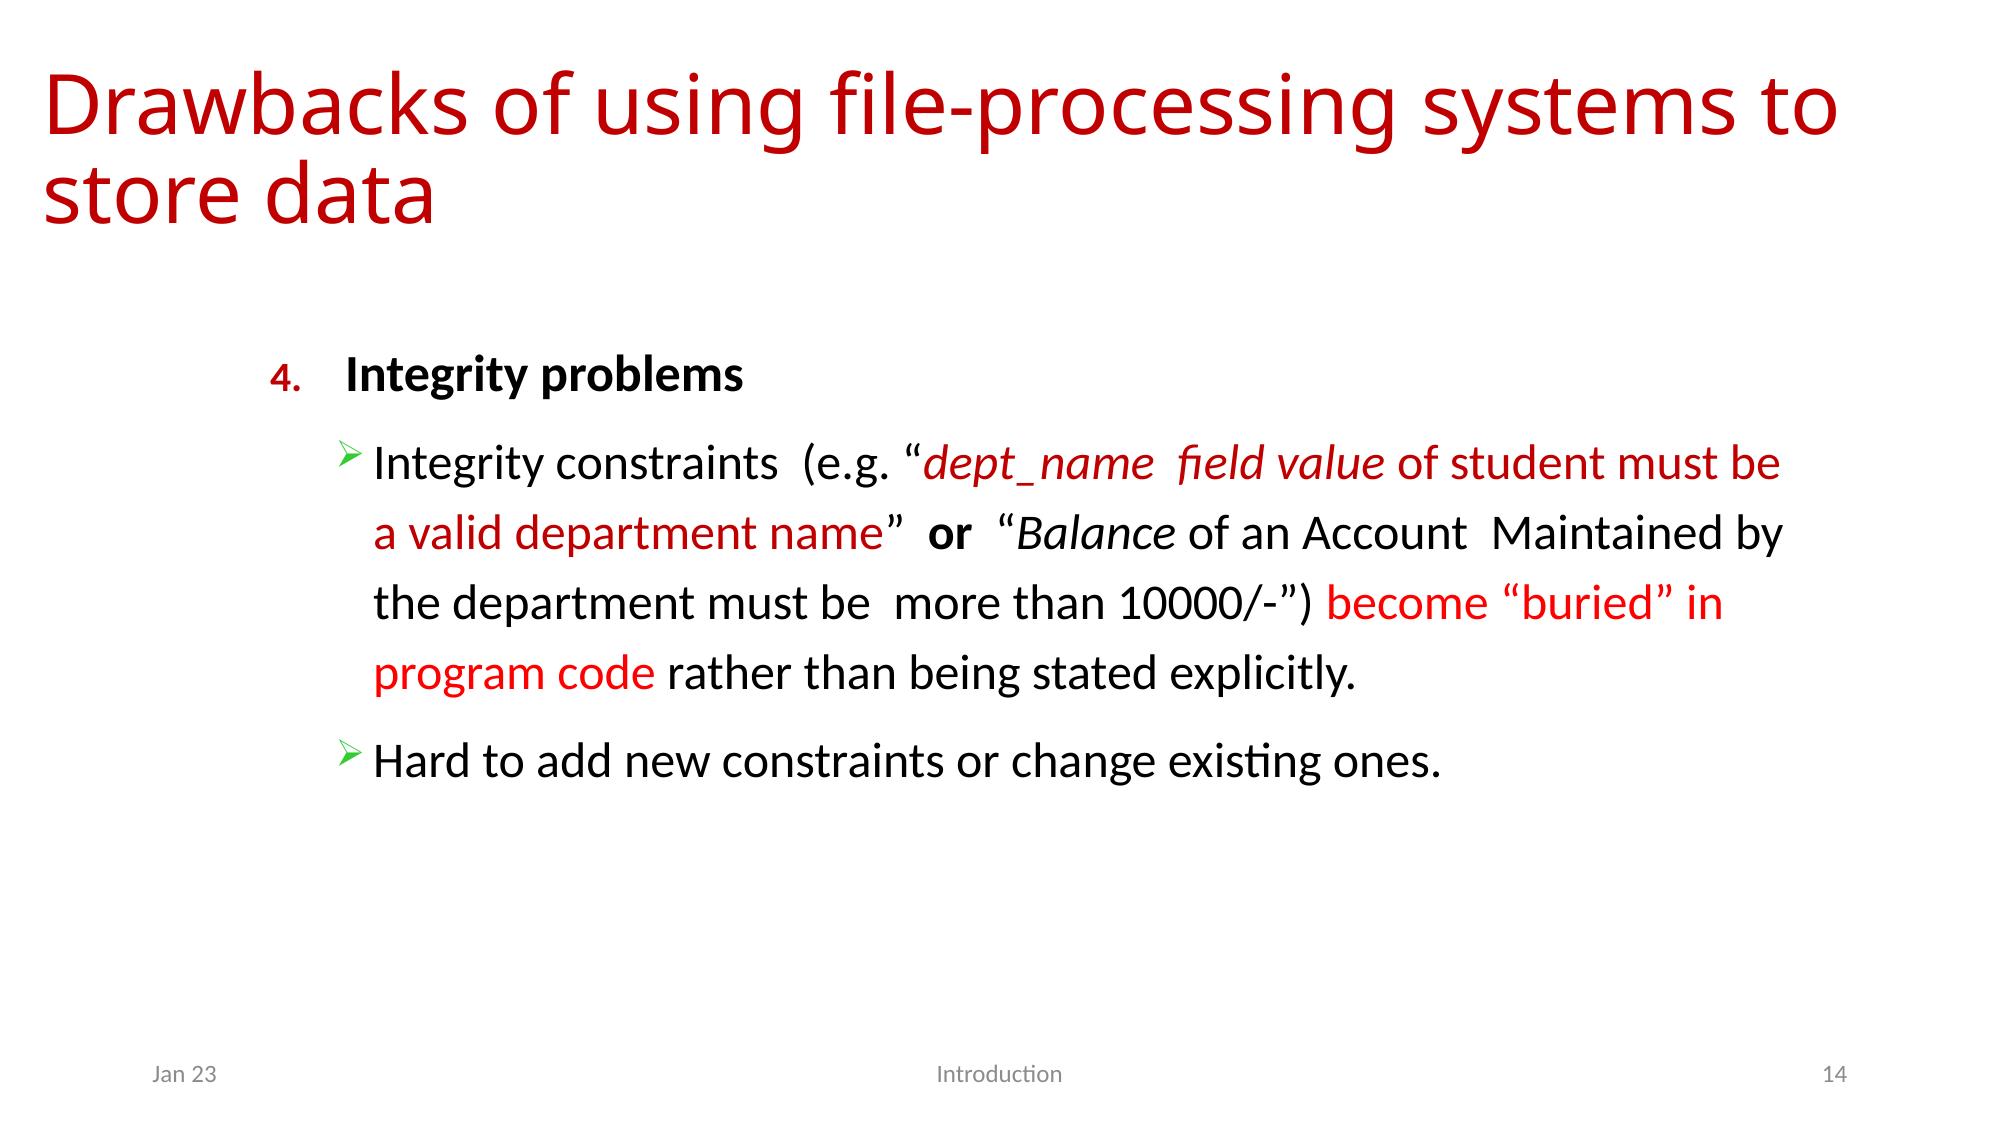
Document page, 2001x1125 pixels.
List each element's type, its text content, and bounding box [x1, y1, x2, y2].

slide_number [137, 1042, 588, 1103]
title Drawbacks of using file-processing systems to store data [27, 43, 1973, 261]
slide_number 14 [1412, 1042, 1863, 1103]
footer Introduction [662, 1042, 1338, 1103]
text_box Integrity problems Integrity constraints (e.g. “dept_name field value of student must be a valid department name” or “Balance of an Account Maintained by the department must be more than 10000/-”) become “buried” in program code rather than being stated explicitly. Hard to add new constraints or change existing ones. [179, 331, 1811, 866]
